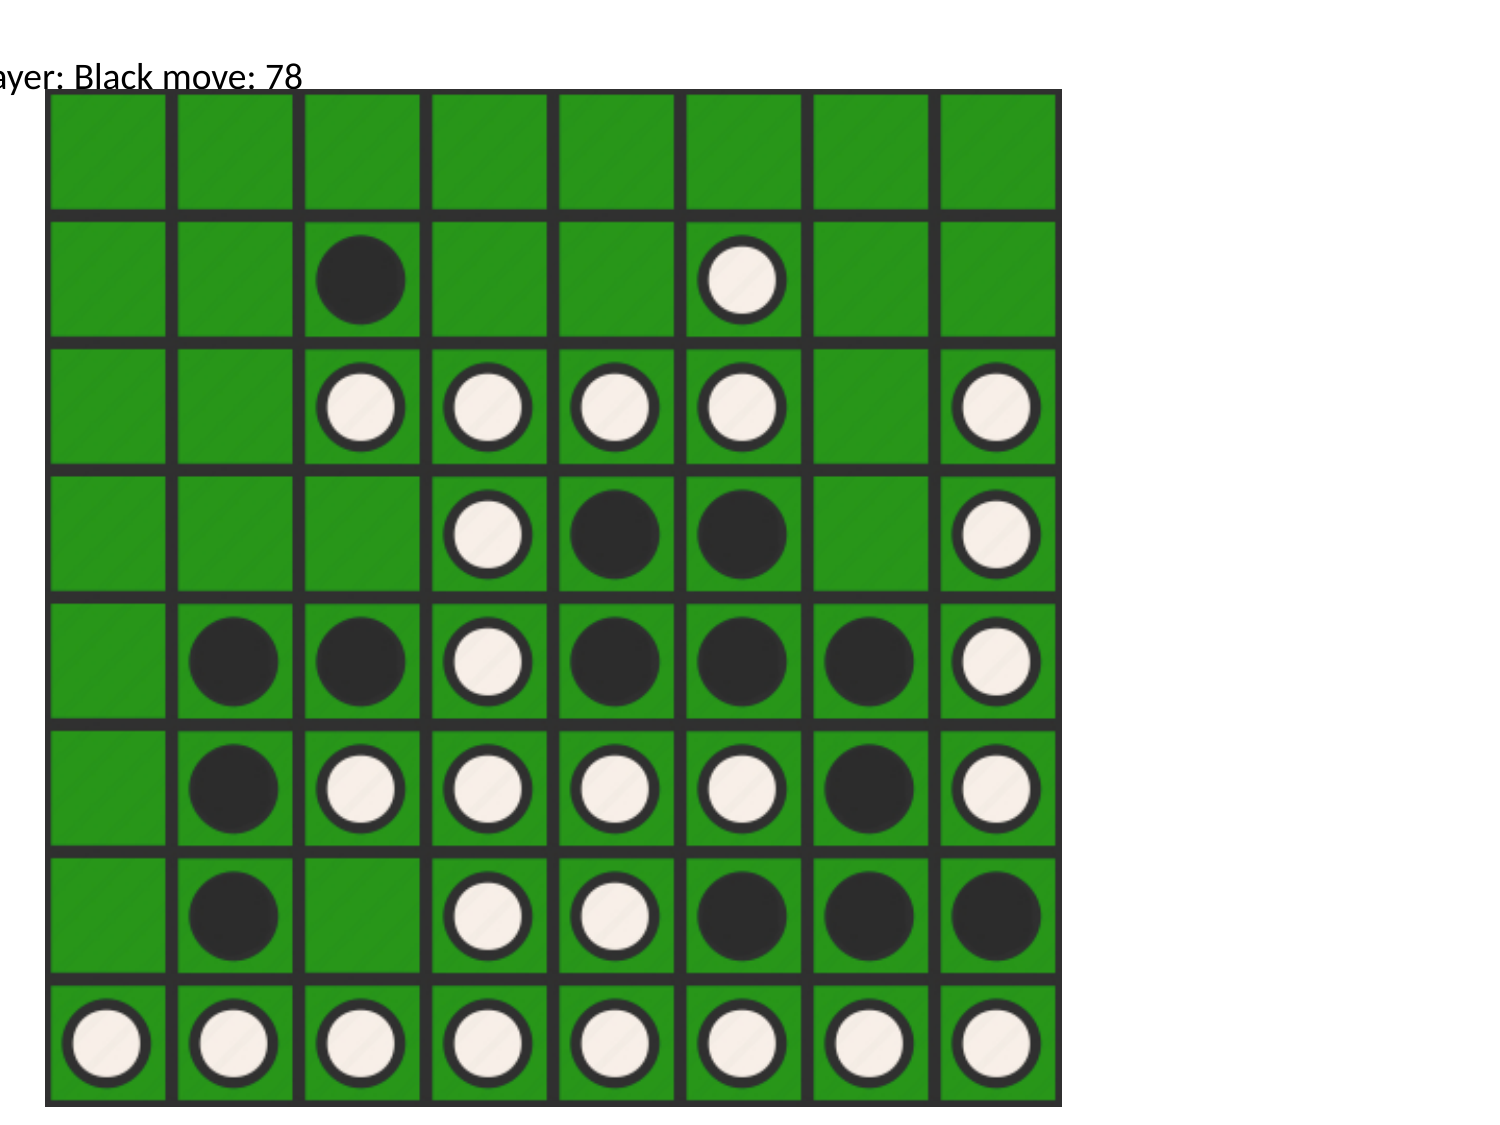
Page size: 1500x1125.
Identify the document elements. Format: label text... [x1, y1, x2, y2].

picture [44, 89, 1062, 1107]
text_box turn: 35 player: Black move: 78 [0, 44, 319, 105]
